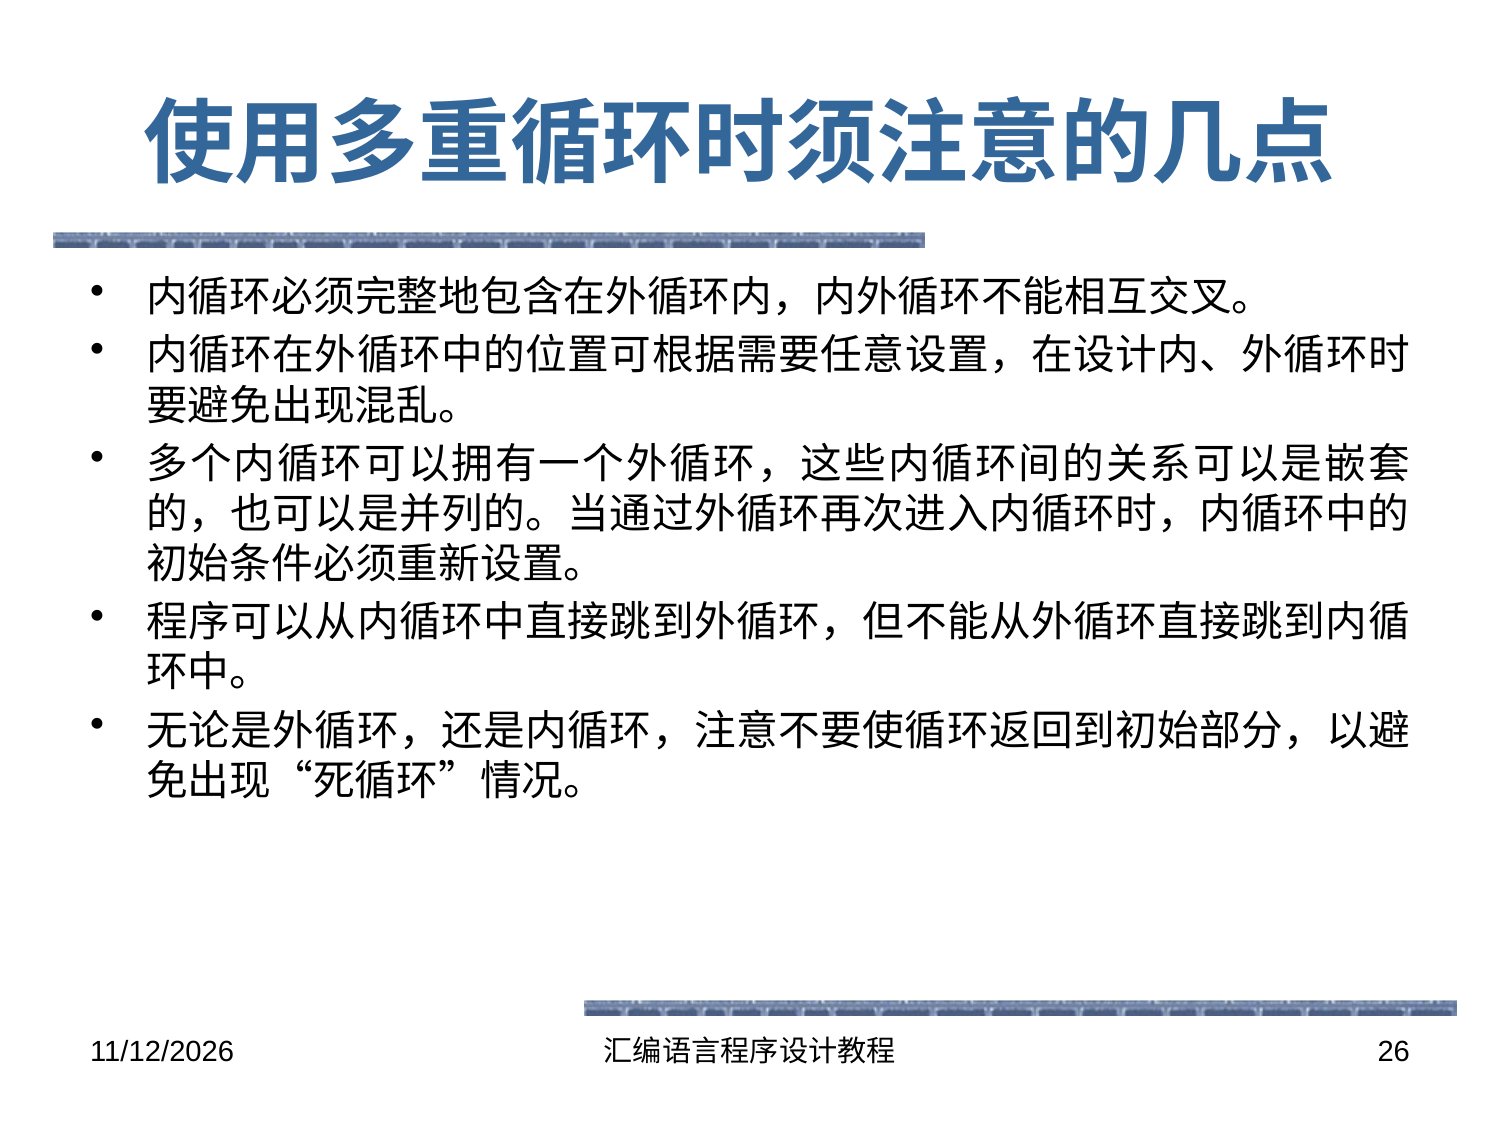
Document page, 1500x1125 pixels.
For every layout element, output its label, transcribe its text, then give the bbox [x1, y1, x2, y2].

footer 汇编语言程序设计教程 [512, 1024, 988, 1103]
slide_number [74, 1024, 426, 1103]
picture [584, 999, 1457, 1016]
picture [53, 231, 925, 248]
list 内循环必须完整地包含在外循环内，内外循环不能相互交叉。 内循环在外循环中的位置可根据需要任意设置，在设计内、外循环时要避免出现混乱。 多个内循环可以拥有一个外循环，这些内循环间的关系可以是嵌套的，也可以是并列的。当通过外循环再次进入内循环时，内循环中的初始条件必须重新设置。 程序可以从内循环中直接跳到外循环，但不能从外循环直接跳到内循环中。 无论是外循环，还是内循环，注意不要使循环返回到初始部分，以避免出现“死循环”情况。 [74, 262, 1426, 863]
title 使用多重循环时须注意的几点 [74, 44, 1426, 233]
slide_number 26 [1074, 1024, 1426, 1103]
